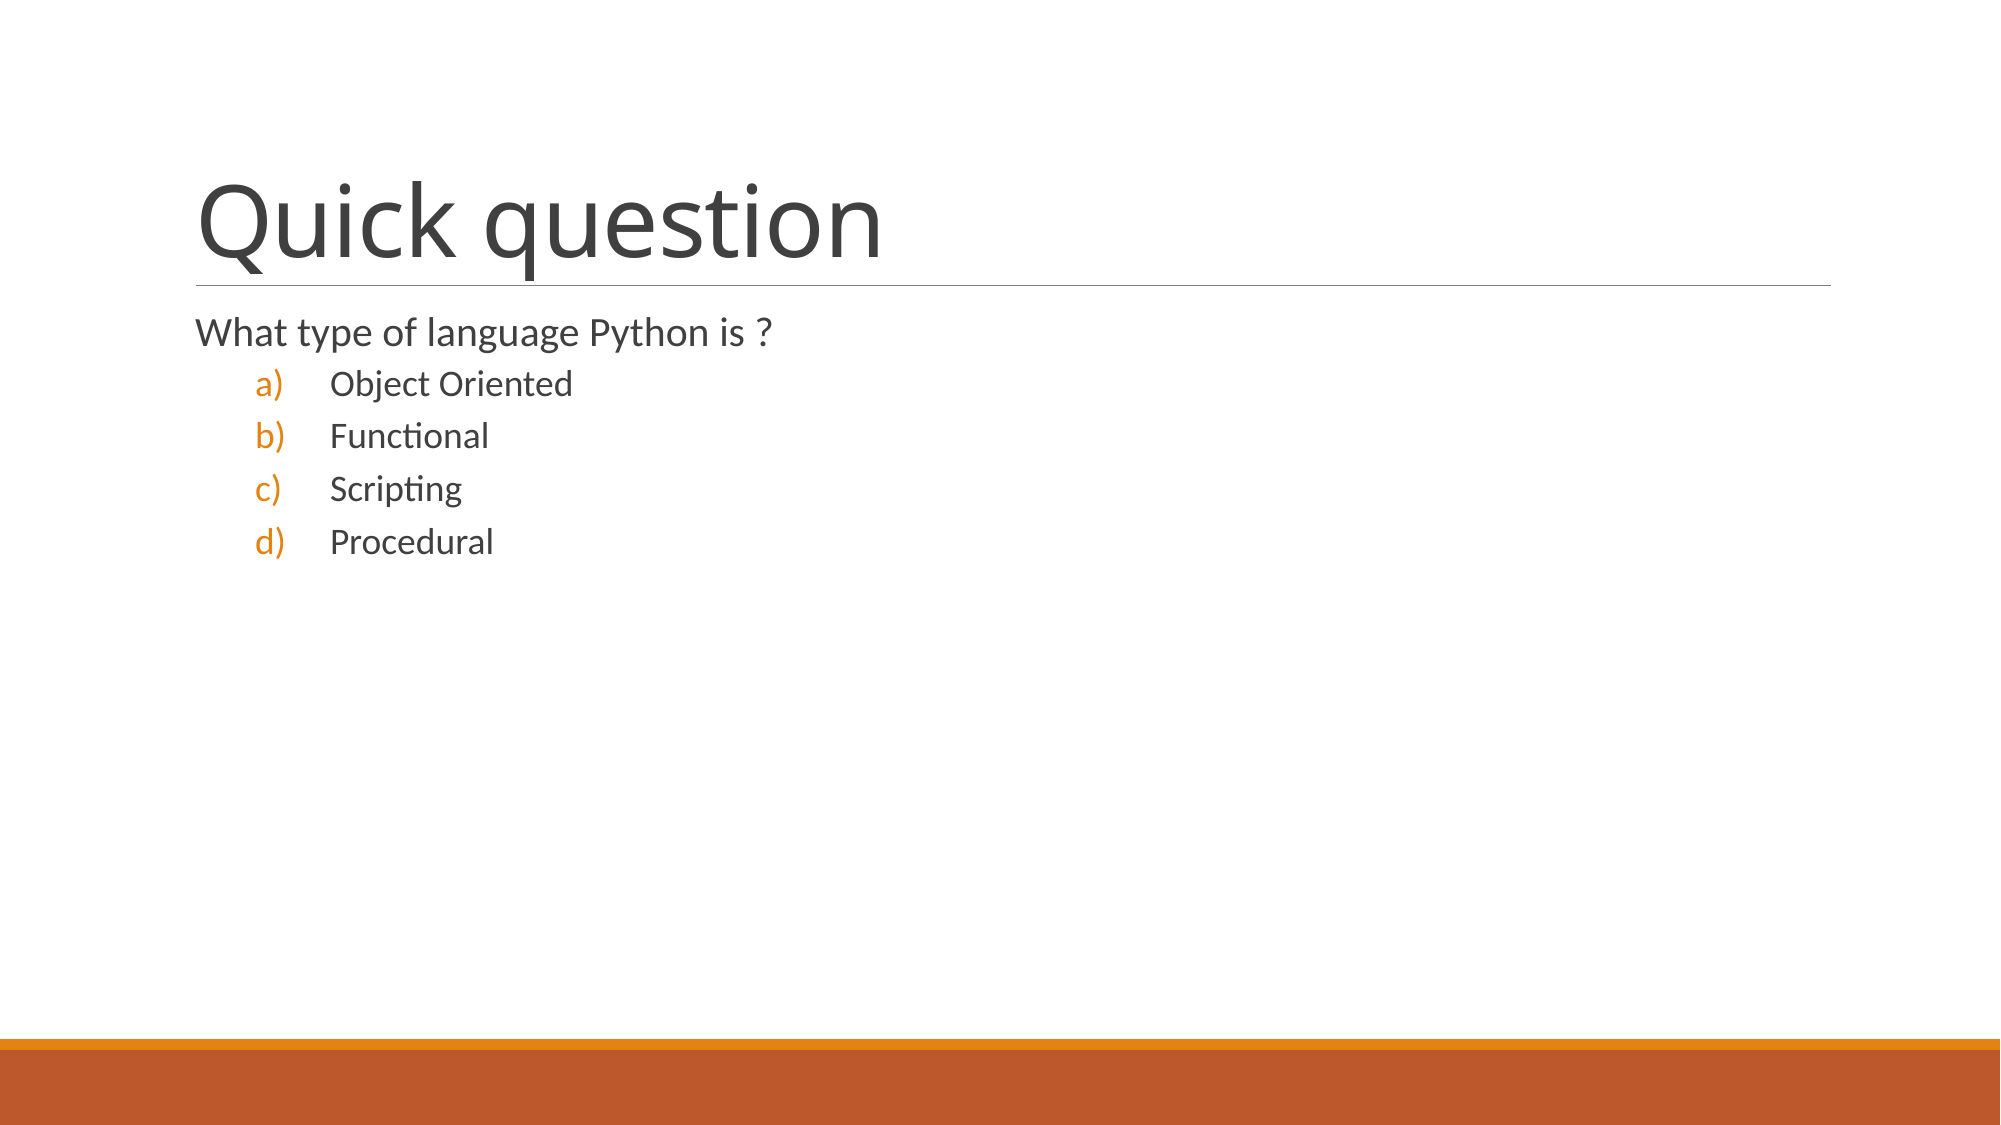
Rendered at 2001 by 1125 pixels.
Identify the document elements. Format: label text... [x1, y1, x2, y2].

title Quick question [180, 47, 1830, 285]
list What type of language Python is ? Object Oriented Functional Scripting Procedural [180, 302, 1830, 963]
